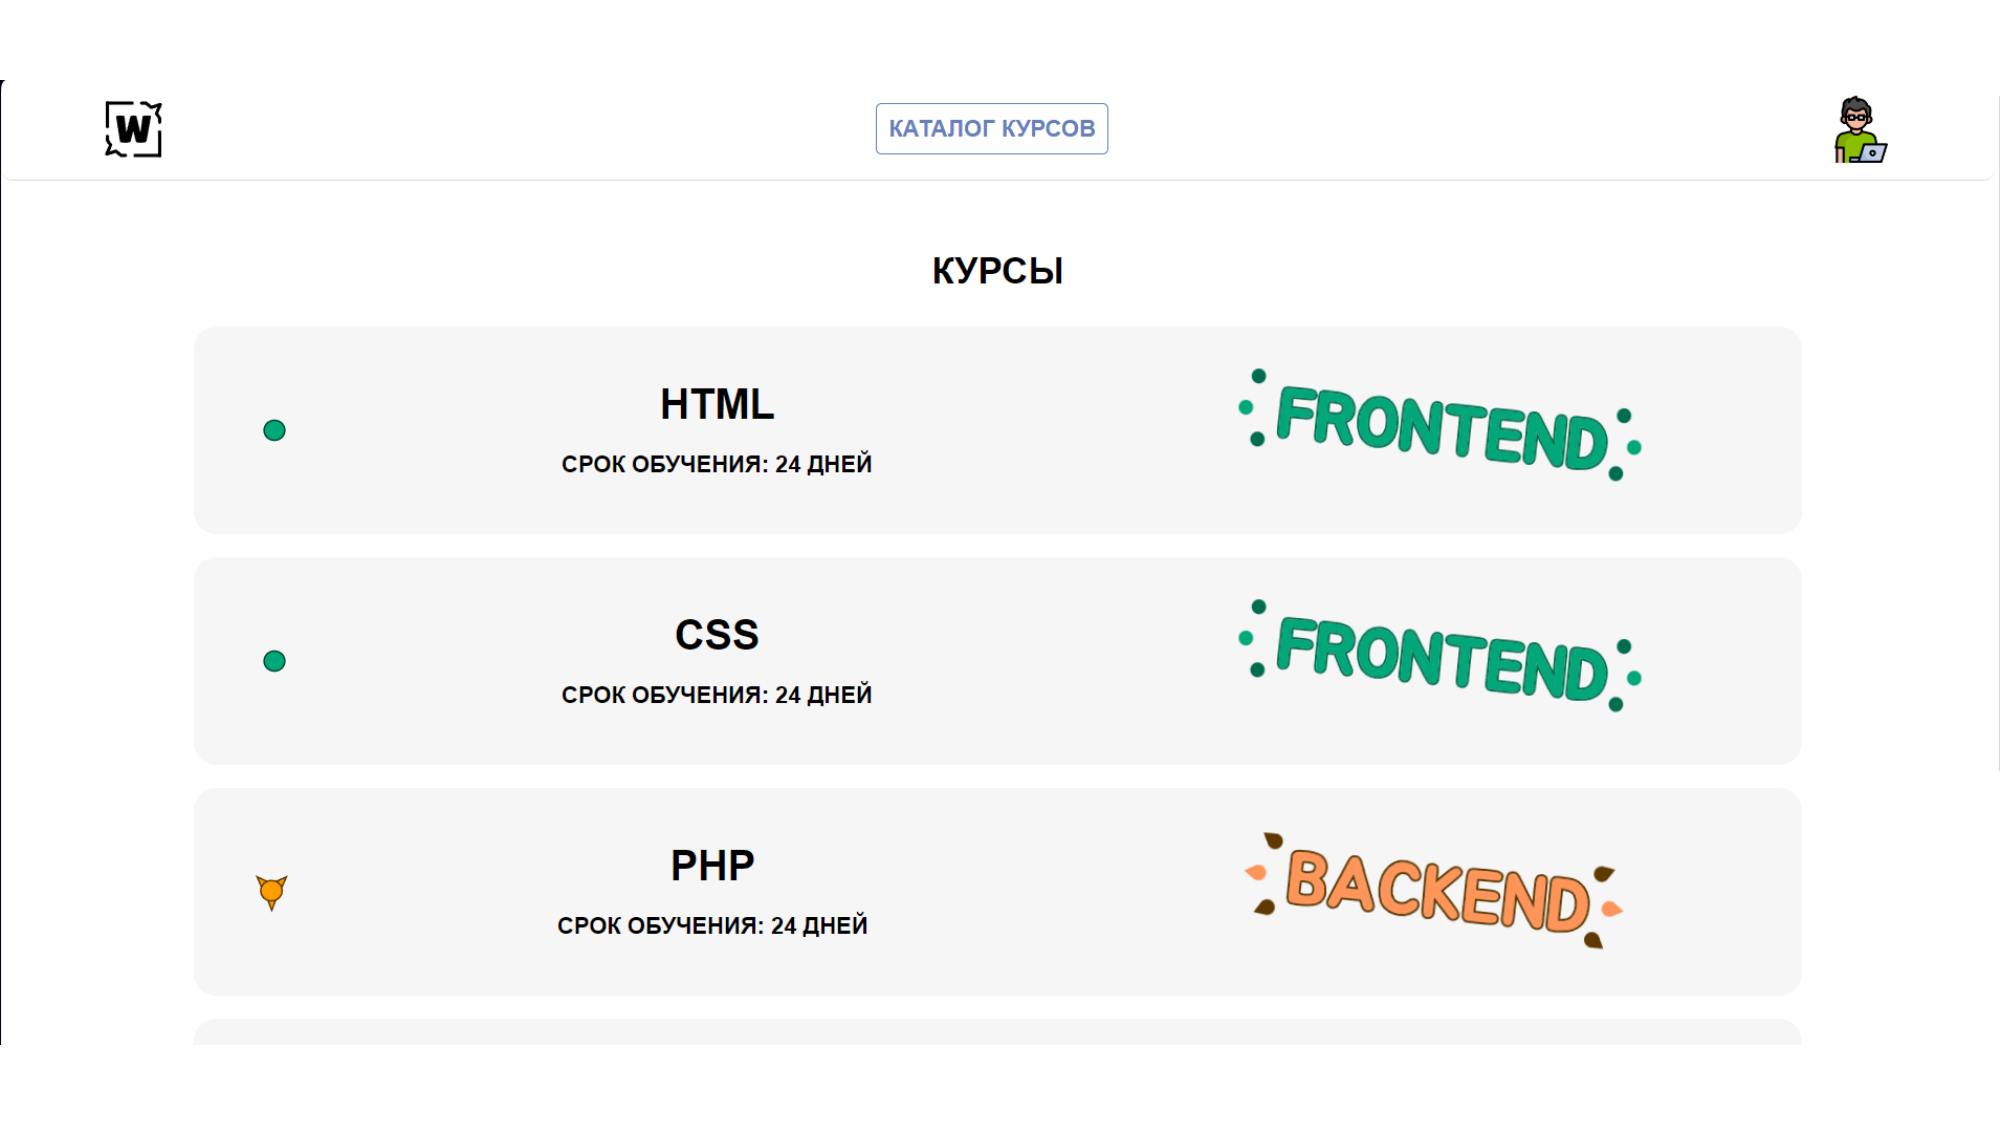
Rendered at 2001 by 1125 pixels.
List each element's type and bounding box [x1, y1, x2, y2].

picture [0, 80, 2000, 1045]
